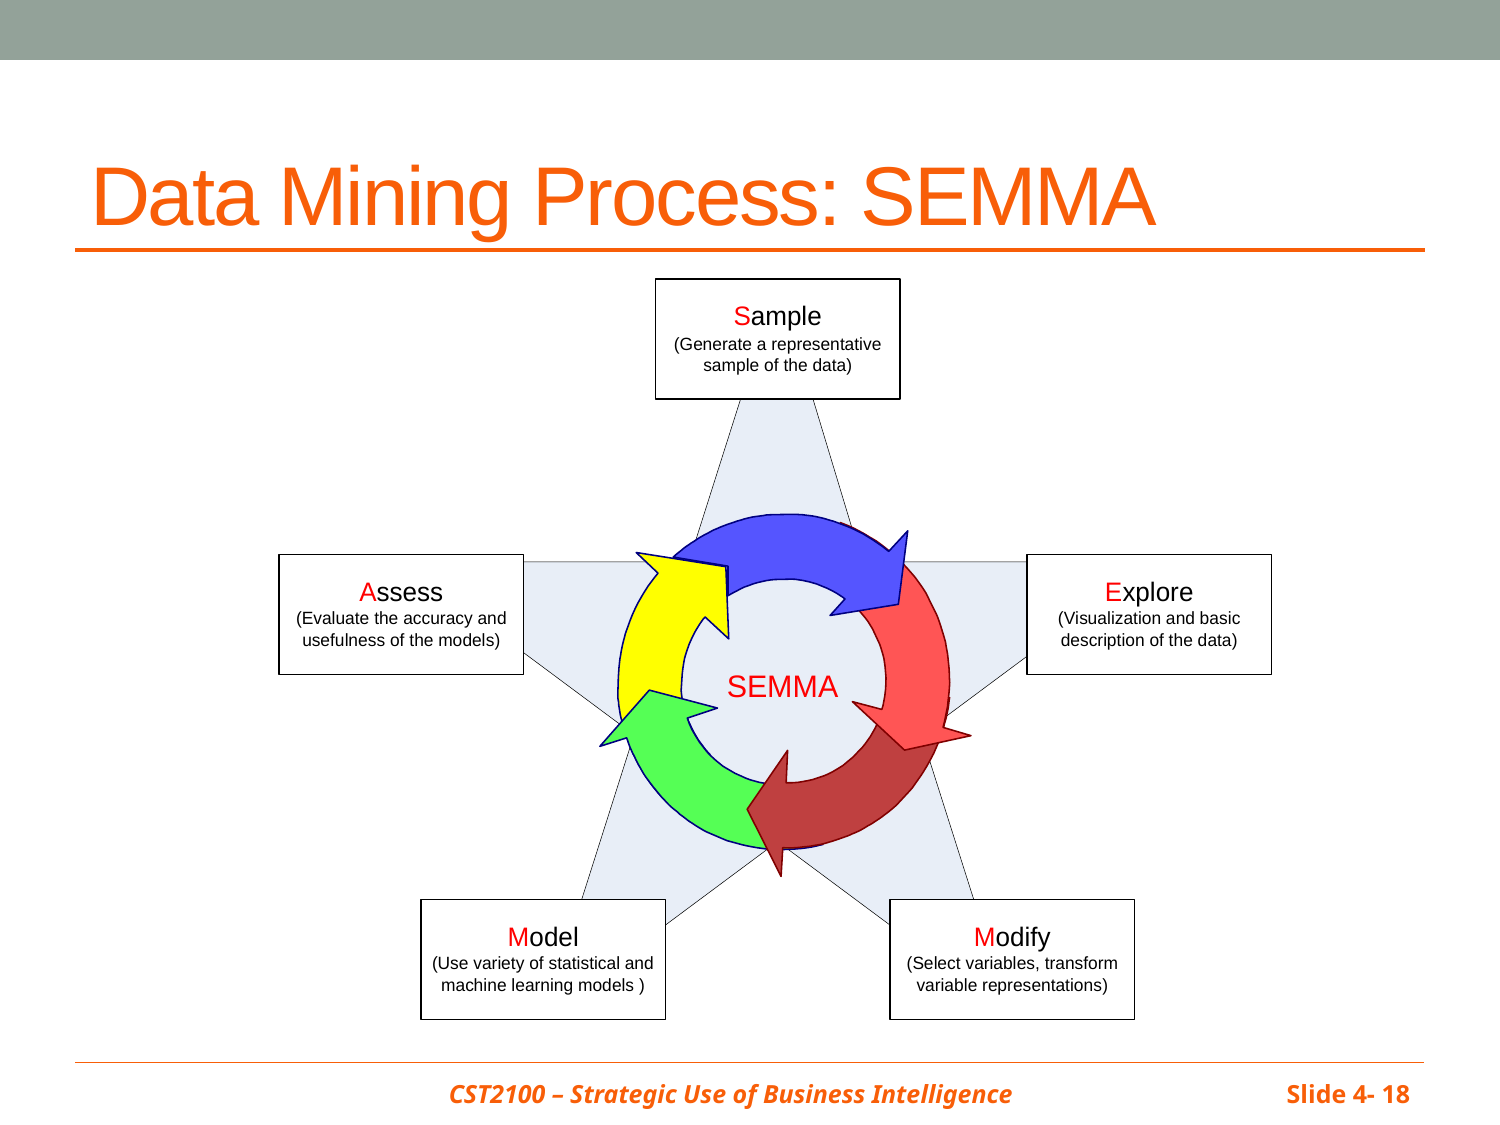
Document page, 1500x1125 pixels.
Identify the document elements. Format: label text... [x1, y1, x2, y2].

title Data Mining Process: SEMMA [75, 60, 1425, 250]
picture [274, 274, 1276, 1025]
